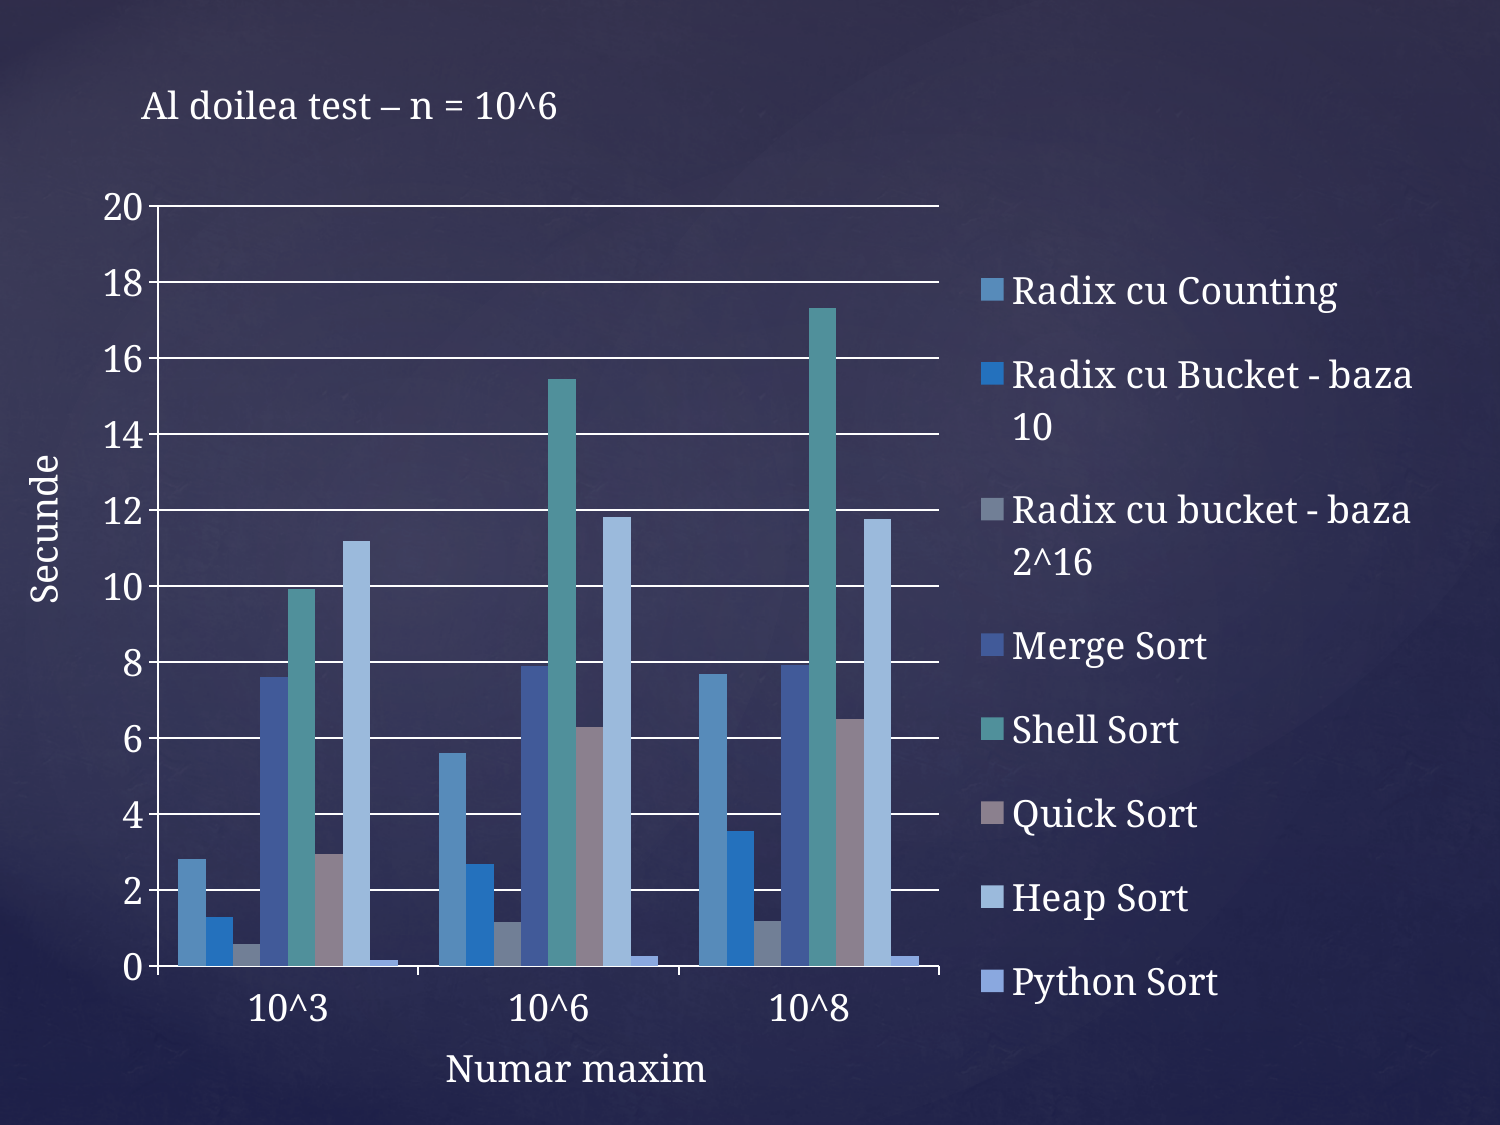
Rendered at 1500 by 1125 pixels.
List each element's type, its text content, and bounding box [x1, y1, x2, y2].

text_box Al doilea test – n = 10^6 [126, 74, 584, 135]
chart [74, 161, 1438, 1051]
text_box Secunde [12, 439, 65, 620]
text_box Numar maxim [430, 1064, 723, 1098]
